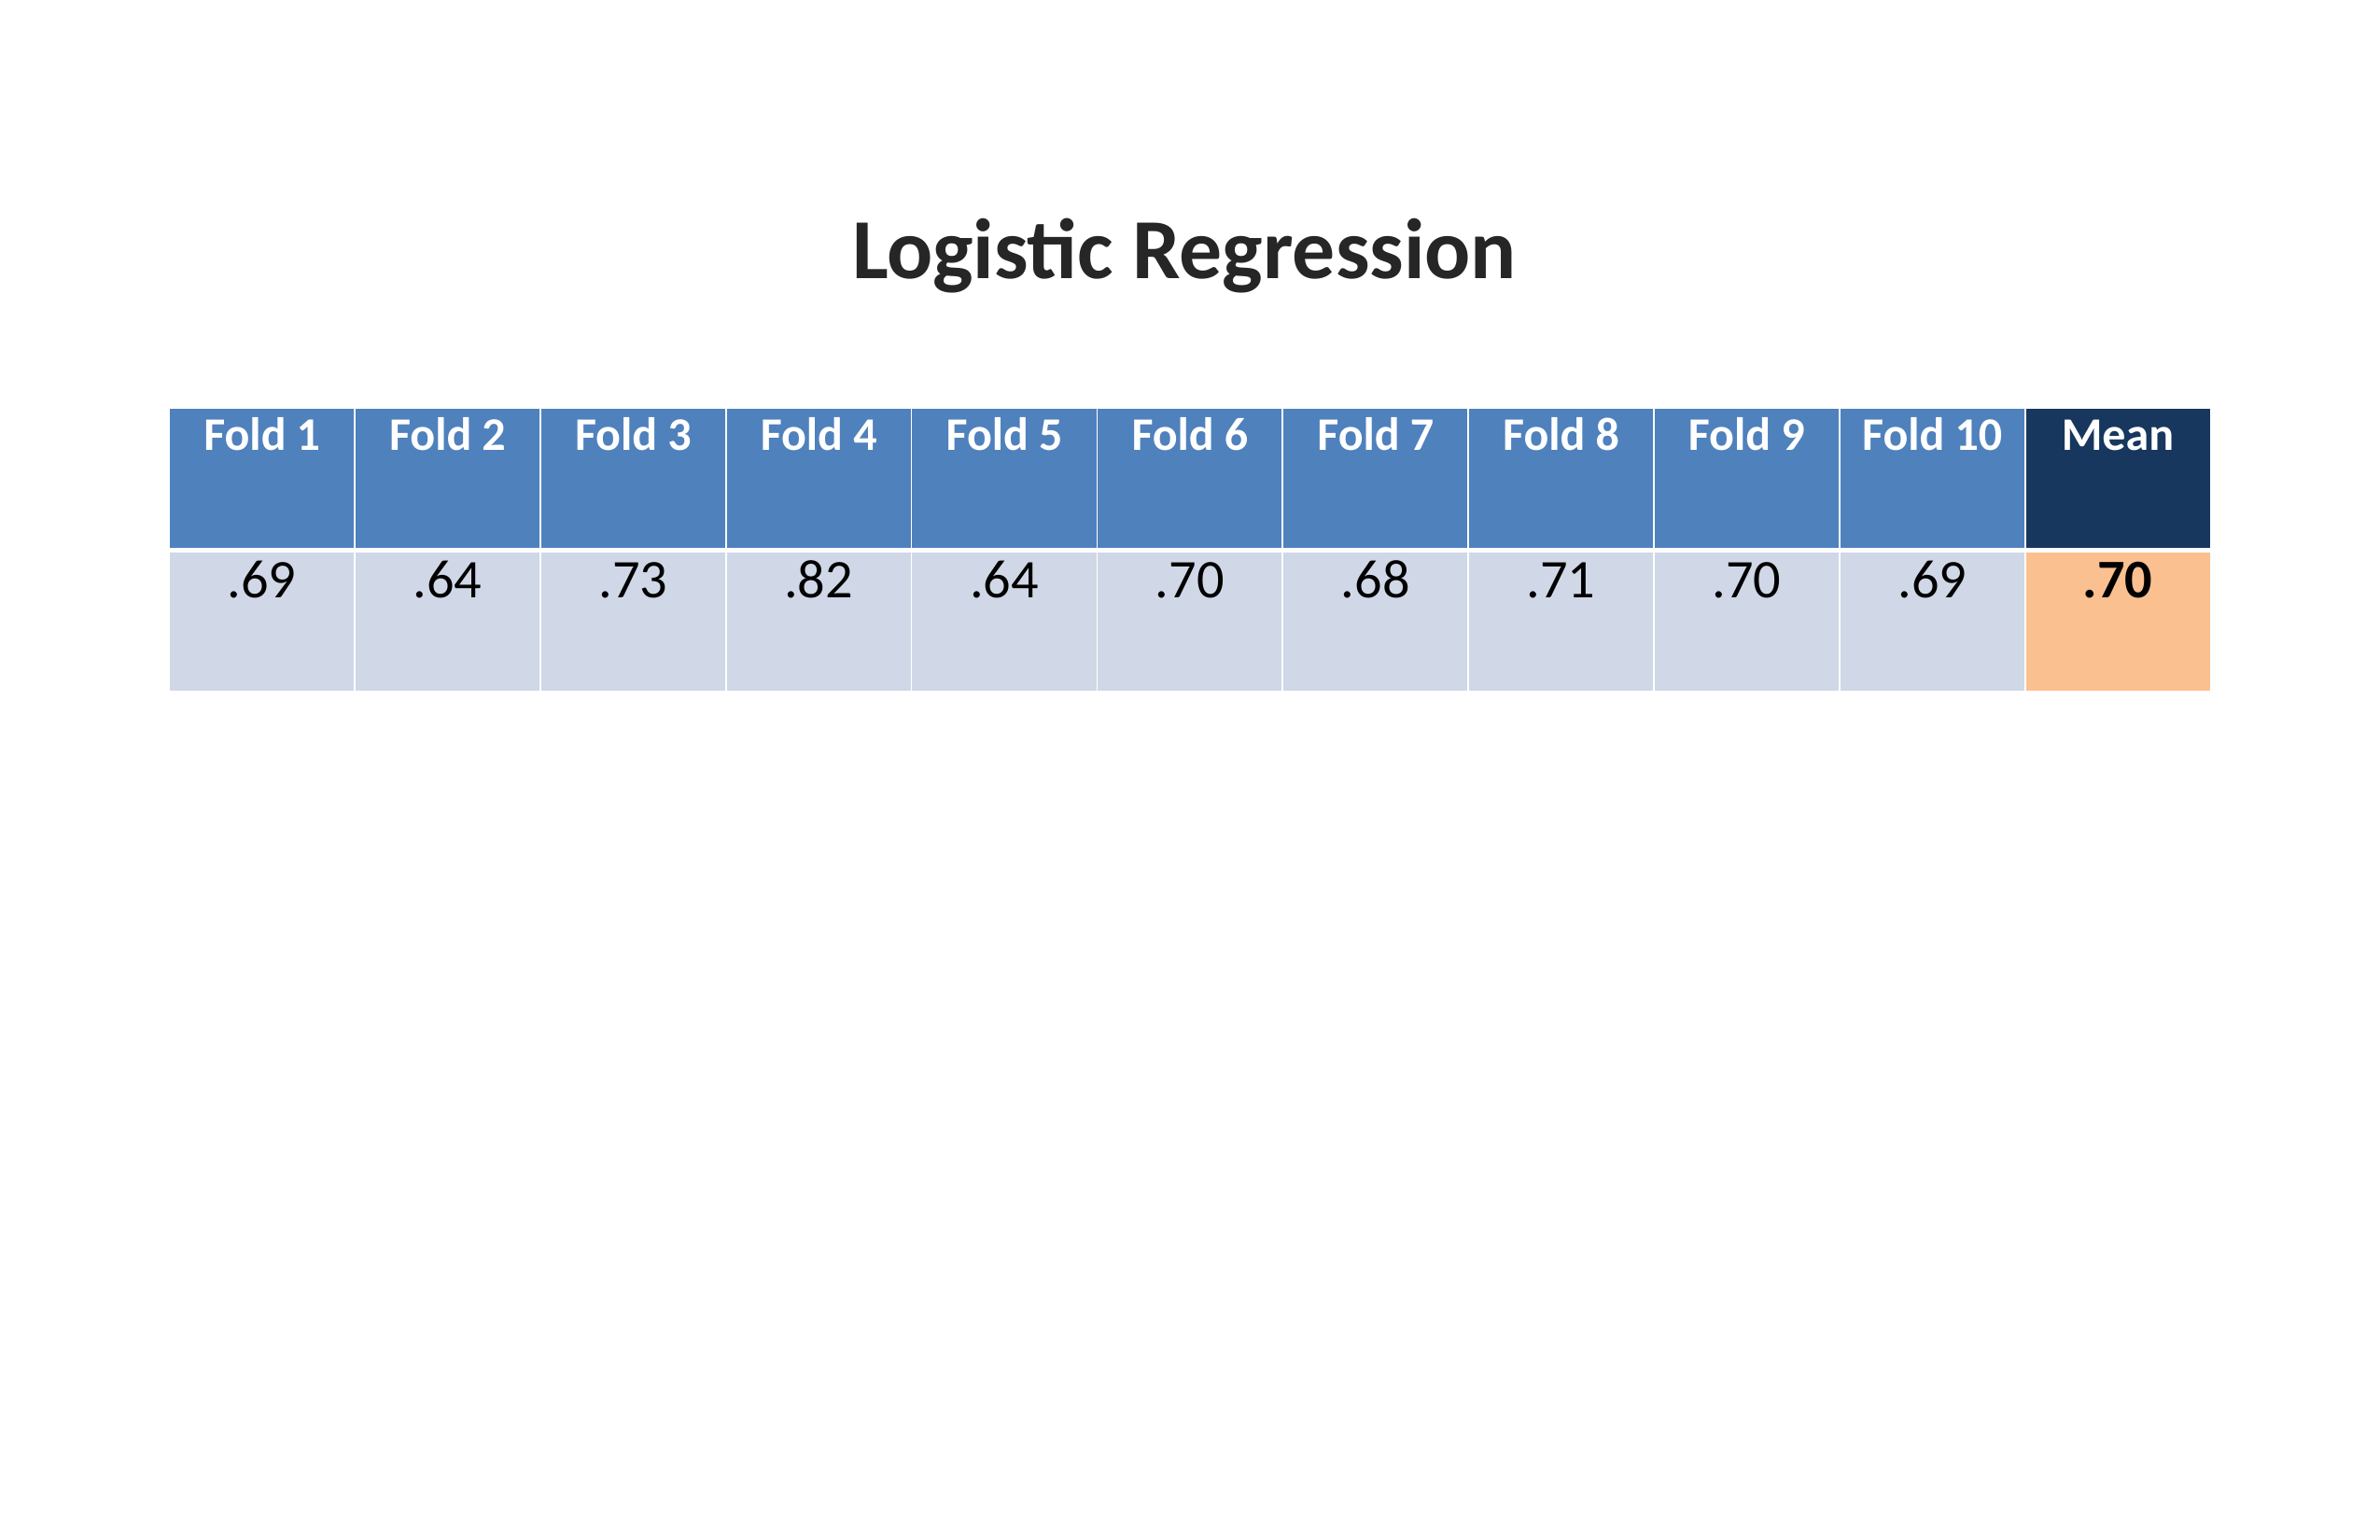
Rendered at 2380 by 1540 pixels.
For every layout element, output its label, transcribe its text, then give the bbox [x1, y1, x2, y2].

table_header Fold 2 [356, 409, 539, 548]
table_cell .82 [727, 553, 911, 691]
table_cell .68 [1283, 553, 1467, 691]
table_cell .69 [1841, 553, 2024, 691]
table_cell .70 [1098, 553, 1281, 691]
table_cell .71 [1469, 553, 1653, 691]
table_header Fold 3 [541, 409, 725, 548]
table_header Fold 10 [1841, 409, 2024, 548]
table_cell .73 [541, 553, 725, 691]
table_header Fold 1 [170, 409, 354, 548]
table_header Fold 4 [727, 409, 911, 548]
text_box Logistic Regression [838, 186, 1542, 303]
table_header Fold 7 [1283, 409, 1467, 548]
table_header Fold 9 [1655, 409, 1839, 548]
table_cell .70 [1655, 553, 1839, 691]
table_cell .70 [2026, 553, 2210, 691]
table_cell .69 [170, 553, 354, 691]
table_header Fold 6 [1098, 409, 1281, 548]
table_header Fold 8 [1469, 409, 1653, 548]
table_header Fold 5 [912, 409, 1097, 548]
table_cell .64 [912, 553, 1097, 691]
table_header Mean [2026, 409, 2210, 548]
table_cell .64 [356, 553, 539, 691]
